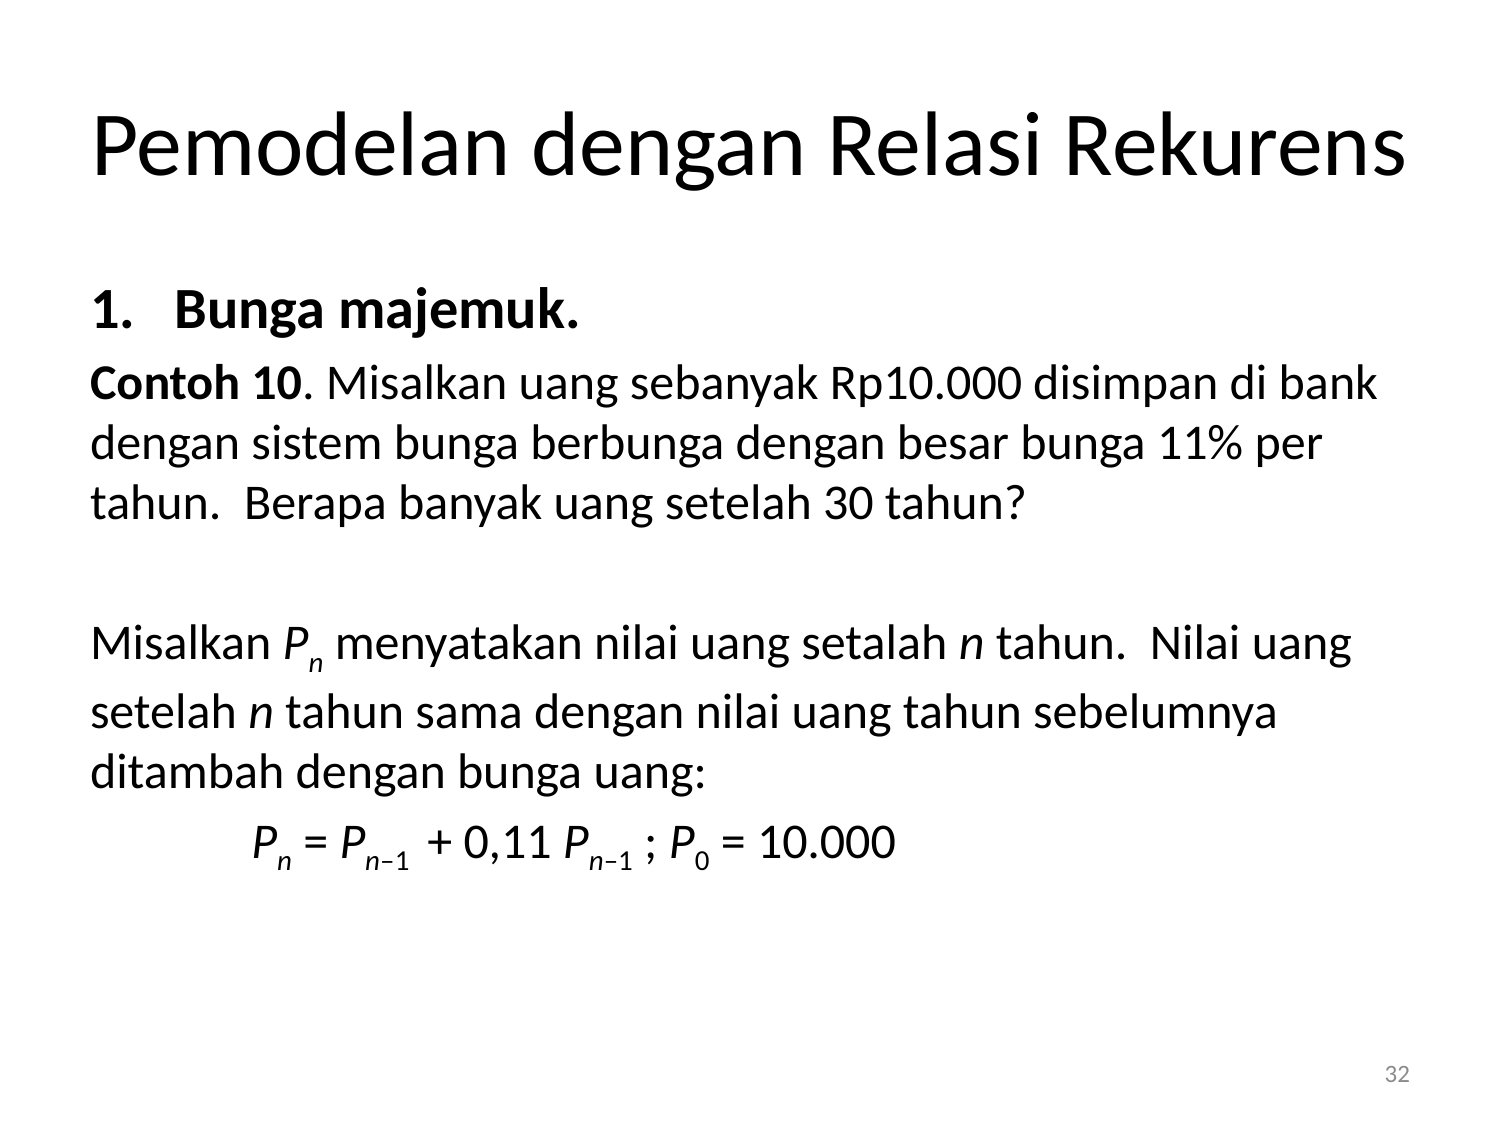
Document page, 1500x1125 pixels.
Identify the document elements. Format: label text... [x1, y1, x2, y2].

title Pemodelan dengan Relasi Rekurens [75, 45, 1425, 233]
list Bunga majemuk. Contoh 10. Misalkan uang sebanyak Rp10.000 disimpan di bank dengan sistem bunga berbunga dengan besar bunga 11% per tahun. Berapa banyak uang setelah 30 tahun? Misalkan Pn menyatakan nilai uang setalah n tahun. Nilai uang setelah n tahun sama dengan nilai uang tahun sebelumnya ditambah dengan bunga uang: Pn = Pn–1 + 0,11 Pn–1 ; P0 = 10.000 [75, 262, 1425, 1005]
slide_number 32 [1074, 1042, 1425, 1103]
